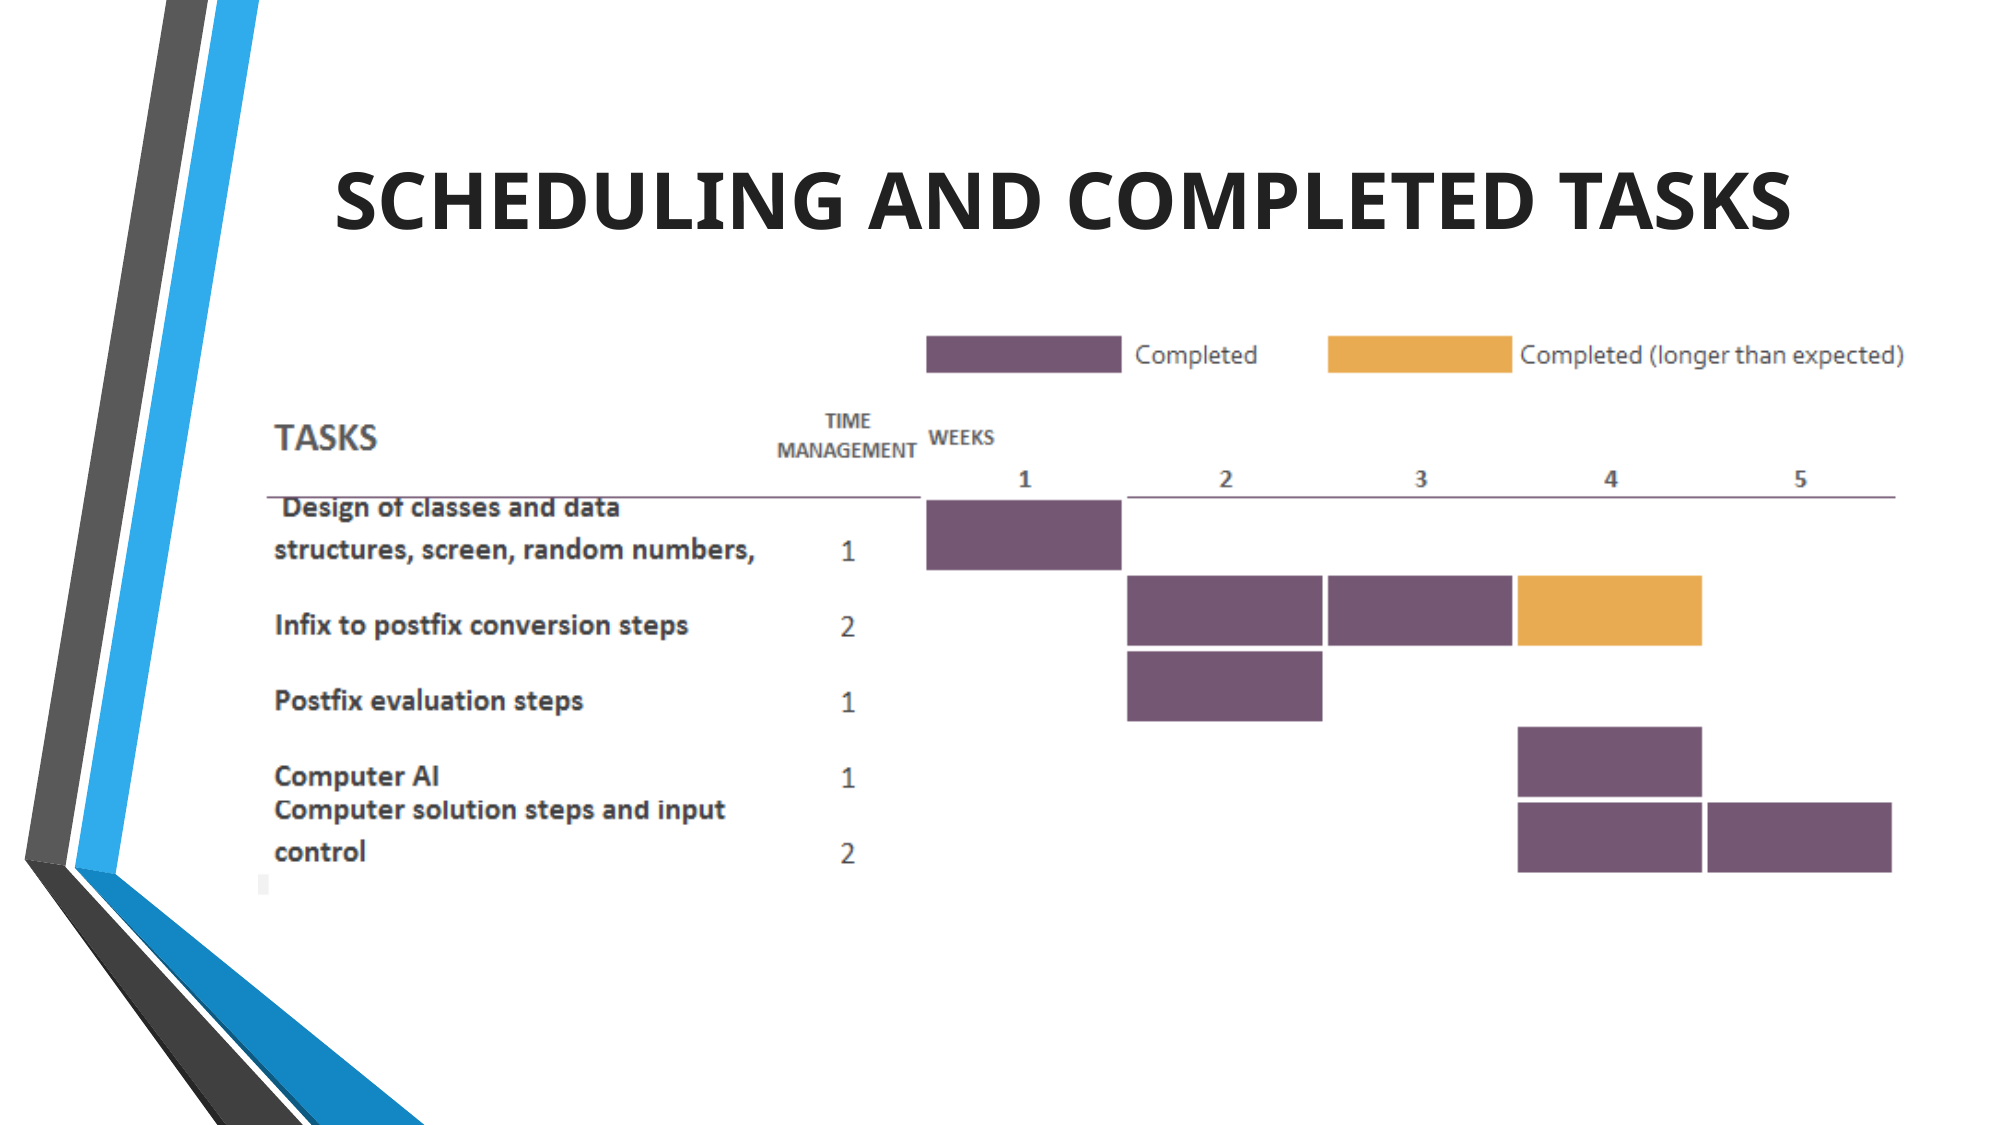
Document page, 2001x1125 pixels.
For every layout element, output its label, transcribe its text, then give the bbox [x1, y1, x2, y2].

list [258, 269, 1942, 967]
title SCHEDULING AND COMPLETED TASKS [243, 112, 1886, 361]
